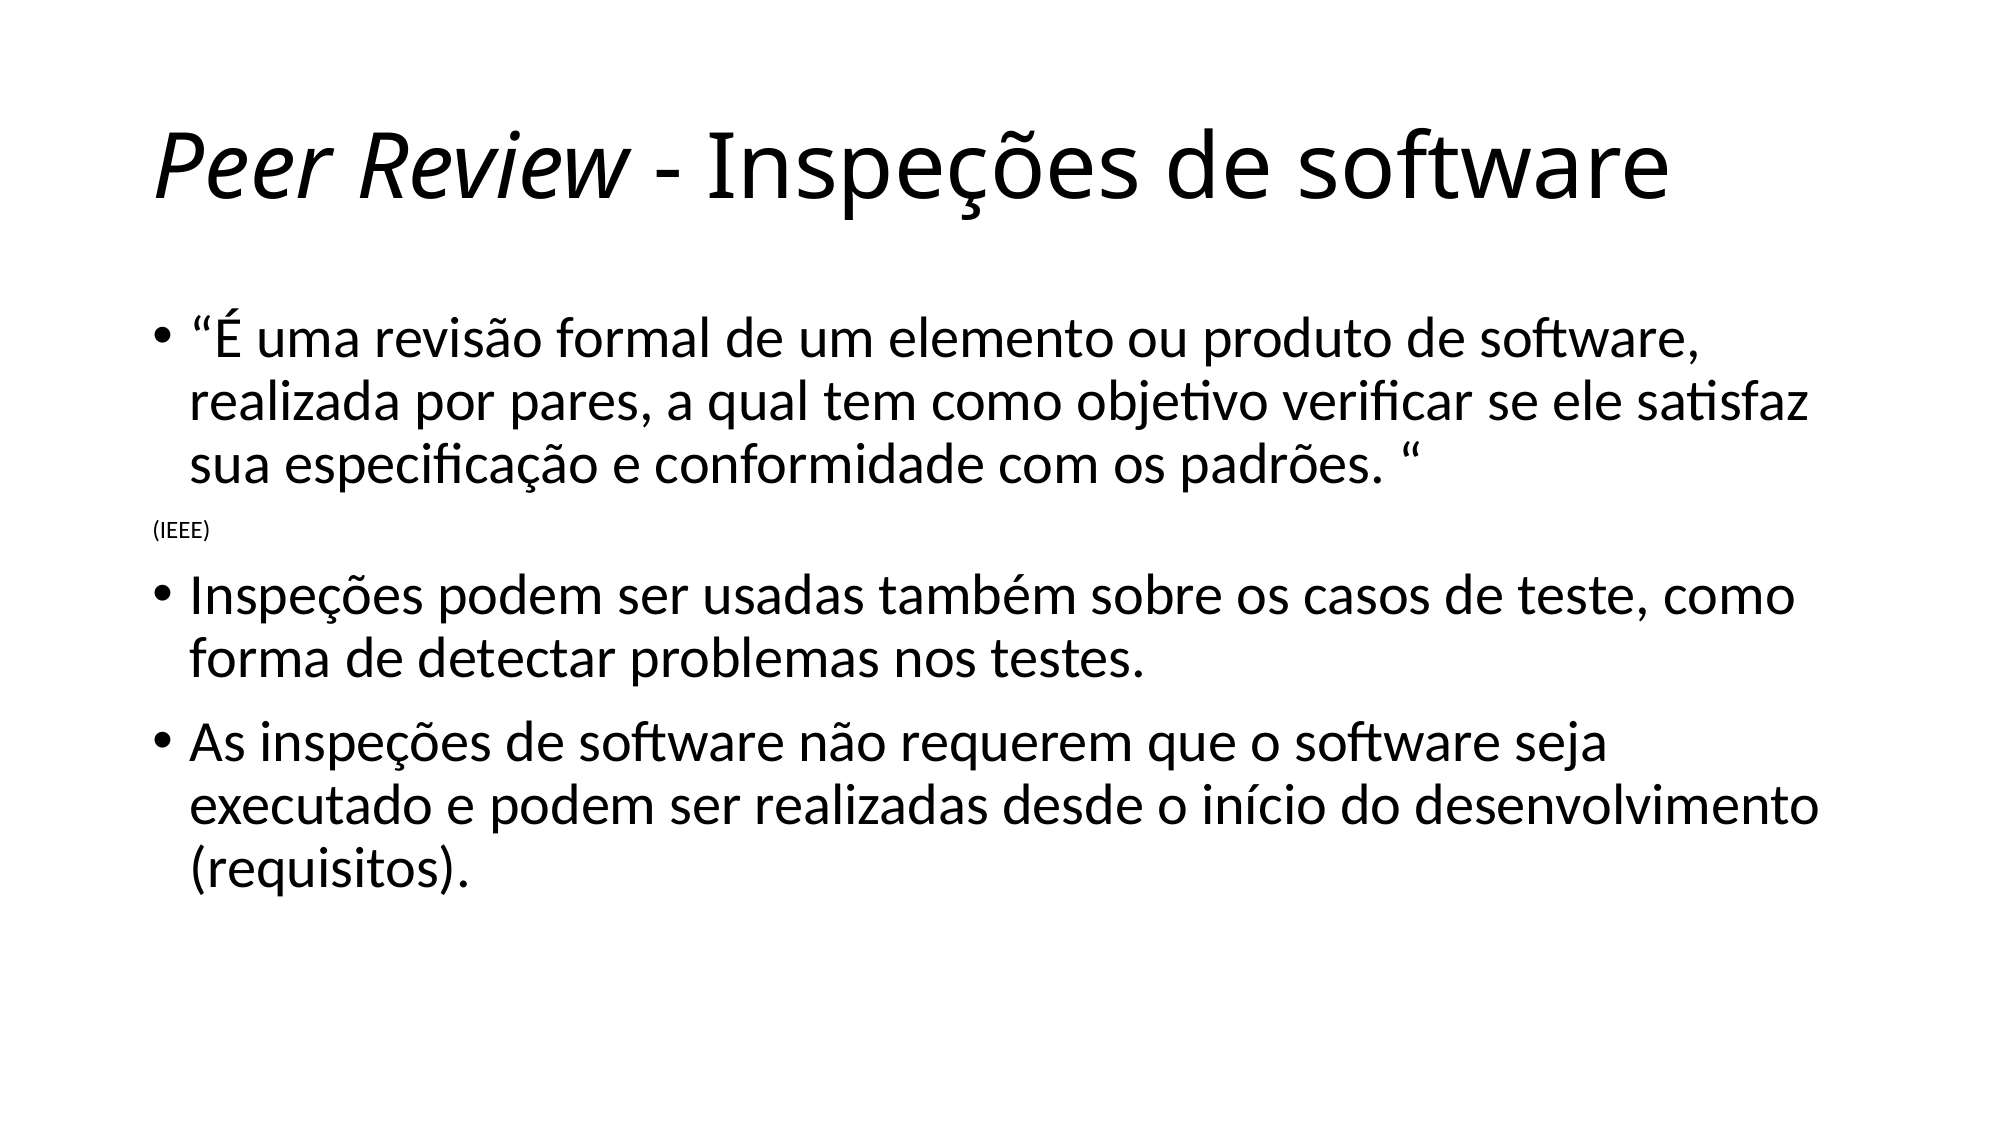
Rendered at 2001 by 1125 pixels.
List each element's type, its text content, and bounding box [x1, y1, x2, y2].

list “É uma revisão formal de um elemento ou produto de software, realizada por pares, a qual tem como objetivo verificar se ele satisfaz sua especificação e conformidade com os padrões. “ (IEEE) Inspeções podem ser usadas também sobre os casos de teste, como forma de detectar problemas nos testes. As inspeções de software não requerem que o software seja executado e podem ser realizadas desde o início do desenvolvimento (requisitos). [137, 299, 1863, 1014]
title Peer Review - Inspeções de software [137, 59, 1863, 278]
